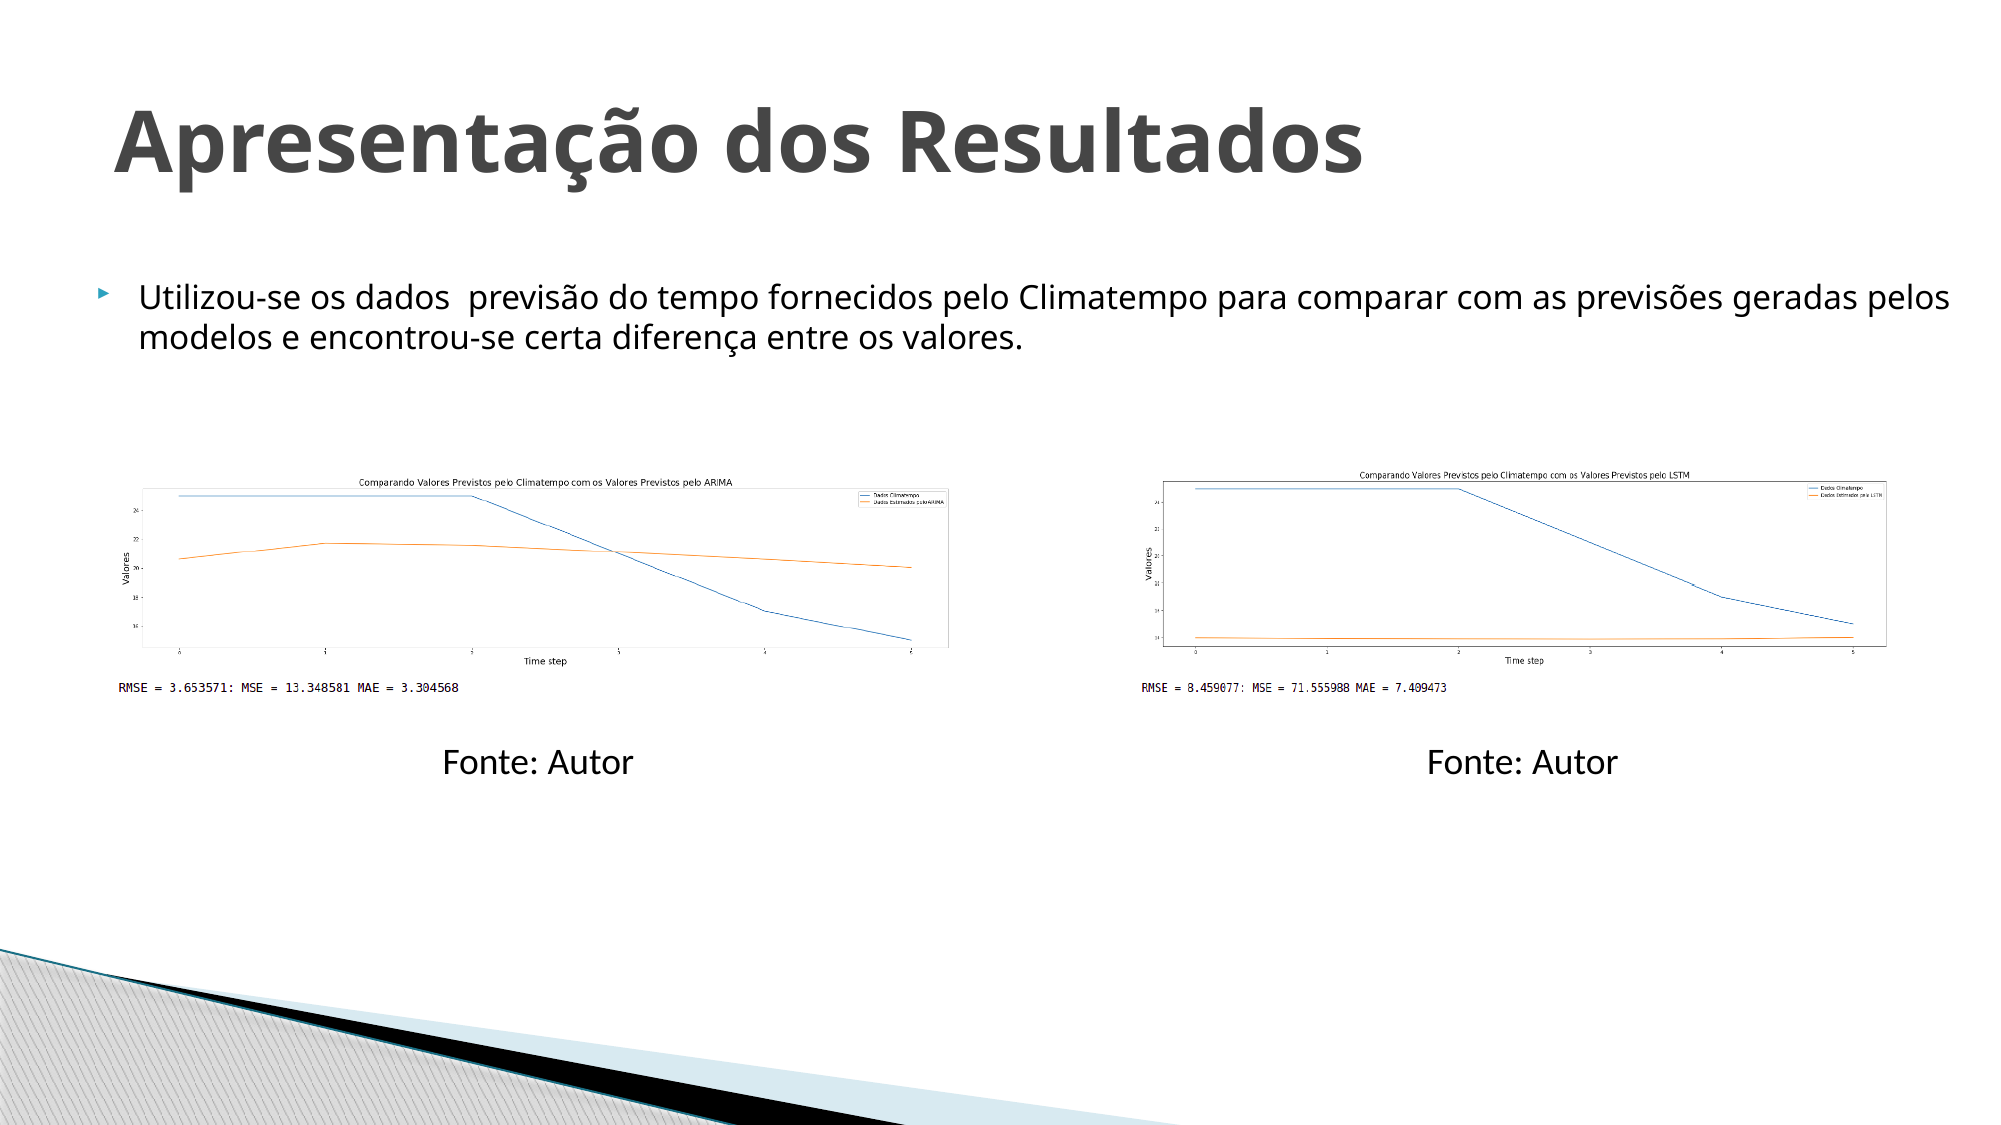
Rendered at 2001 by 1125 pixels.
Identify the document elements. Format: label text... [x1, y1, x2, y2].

text_box Fonte: Autor [1412, 730, 1634, 790]
picture [1123, 468, 1893, 704]
title Apresentação dos Resultados [99, 45, 1900, 233]
text_box Utilizou-se os dados previsão do tempo fornecidos pelo Climatempo para comparar com as previsões geradas pelos modelos e encontrou-se certa diferença entre os valores. [63, 269, 1979, 410]
picture [107, 475, 970, 704]
text_box Fonte: Autor [427, 730, 650, 790]
